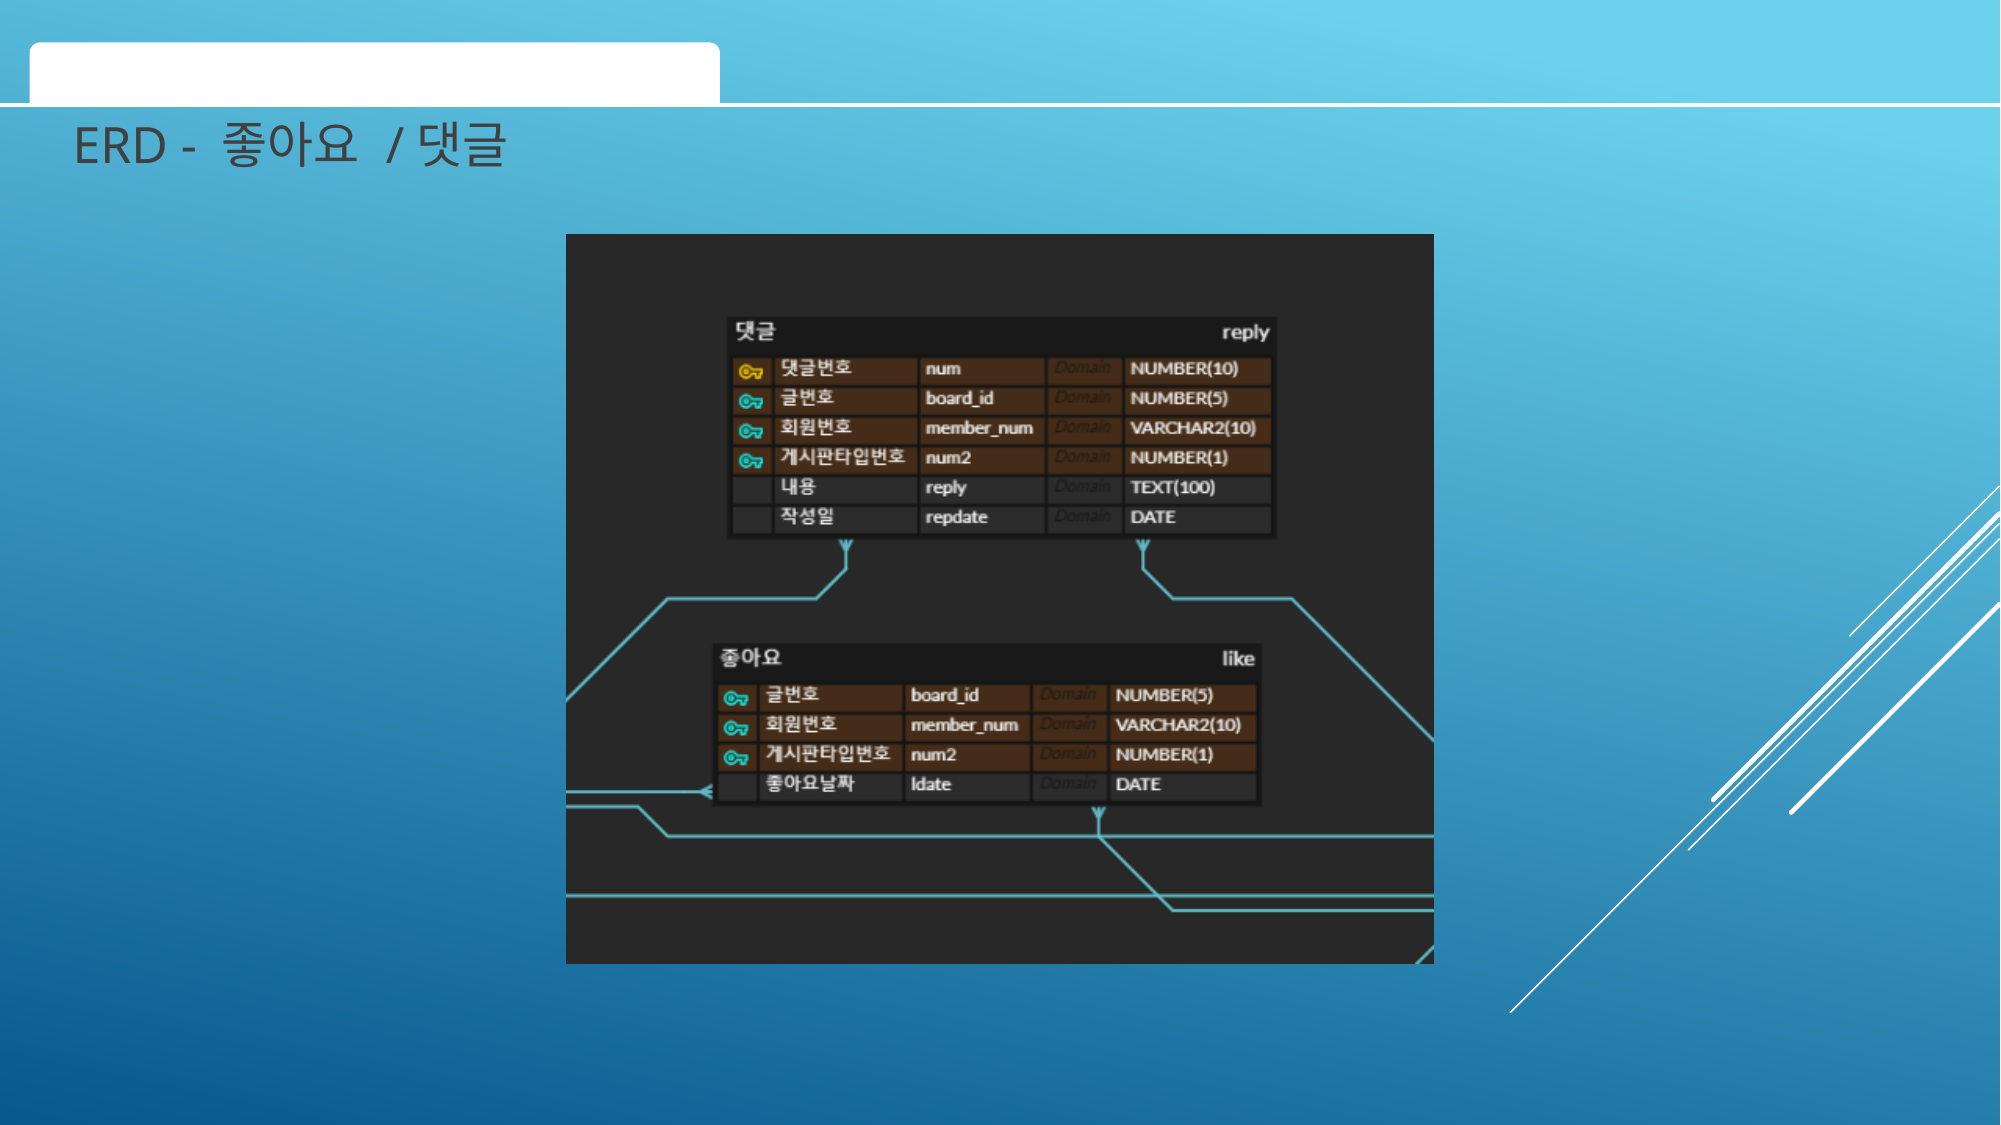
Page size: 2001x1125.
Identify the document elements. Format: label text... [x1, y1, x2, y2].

text_box ERD - 좋아요 /댓글 [0, 106, 609, 181]
picture [566, 233, 1434, 965]
text_box 물리적설계 [28, 41, 722, 103]
